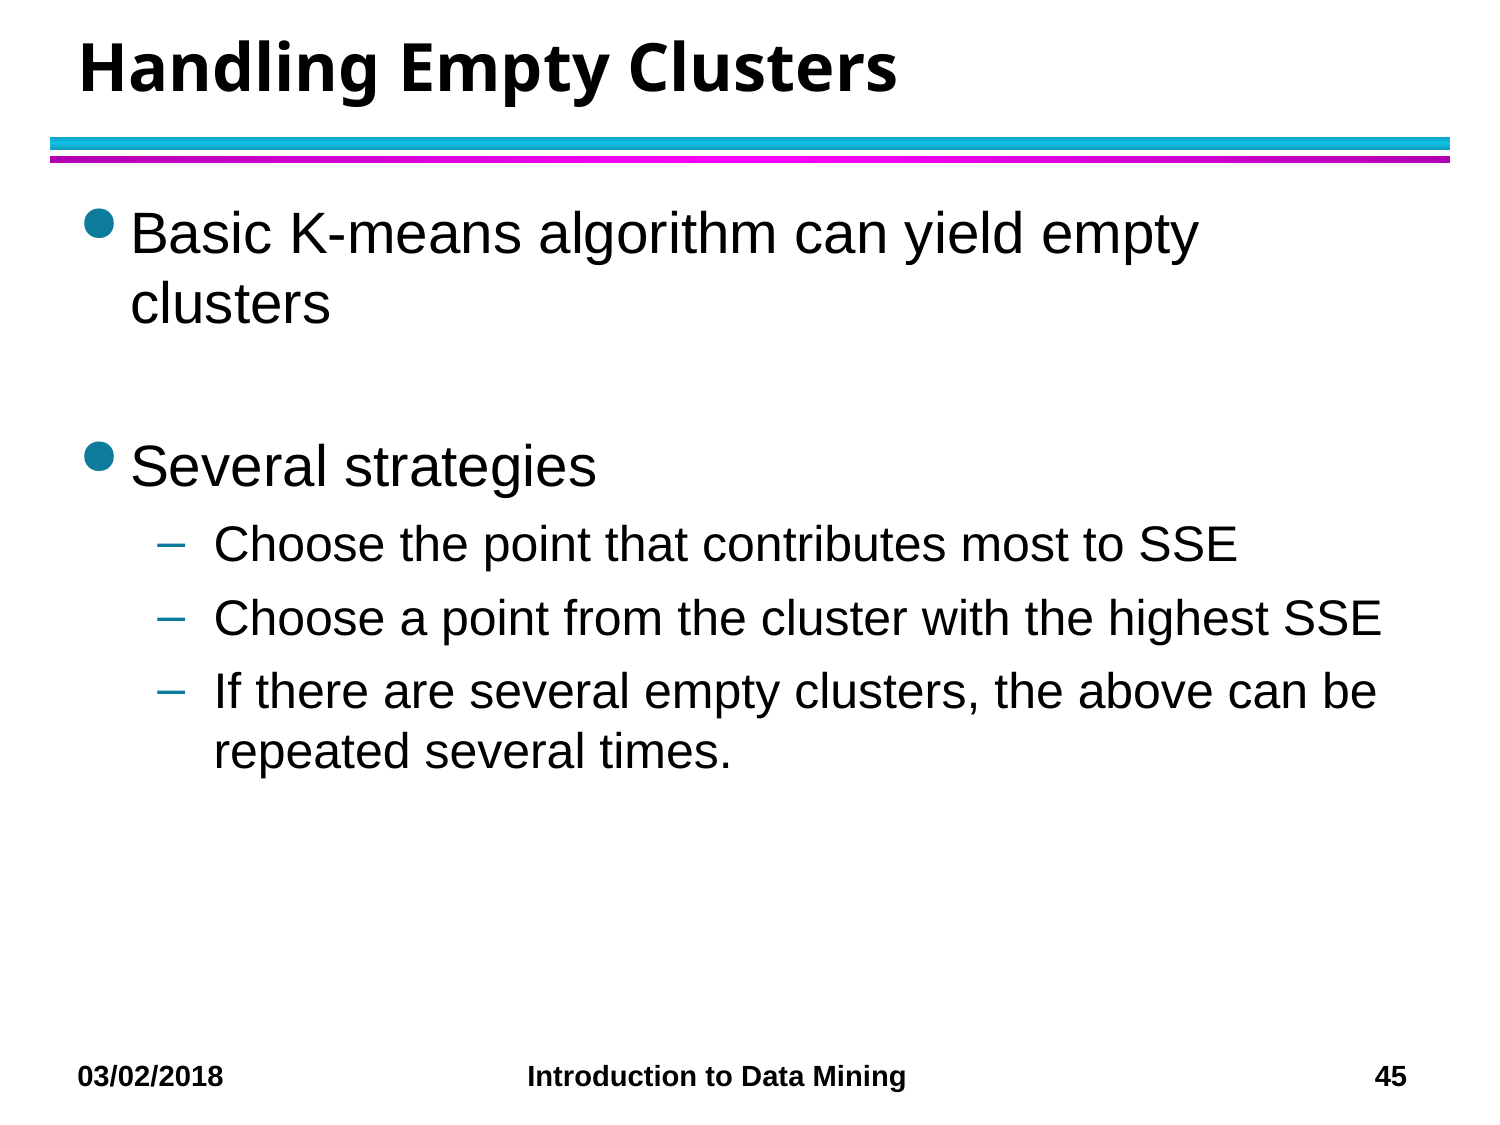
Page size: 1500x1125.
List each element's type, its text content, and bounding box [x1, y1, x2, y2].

title Handling Empty Clusters [62, 24, 1421, 113]
list Basic K-means algorithm can yield empty clusters Several strategies Choose the point that contributes most to SSE Choose a point from the cluster with the highest SSE If there are several empty clusters, the above can be repeated several times. [67, 187, 1432, 1038]
